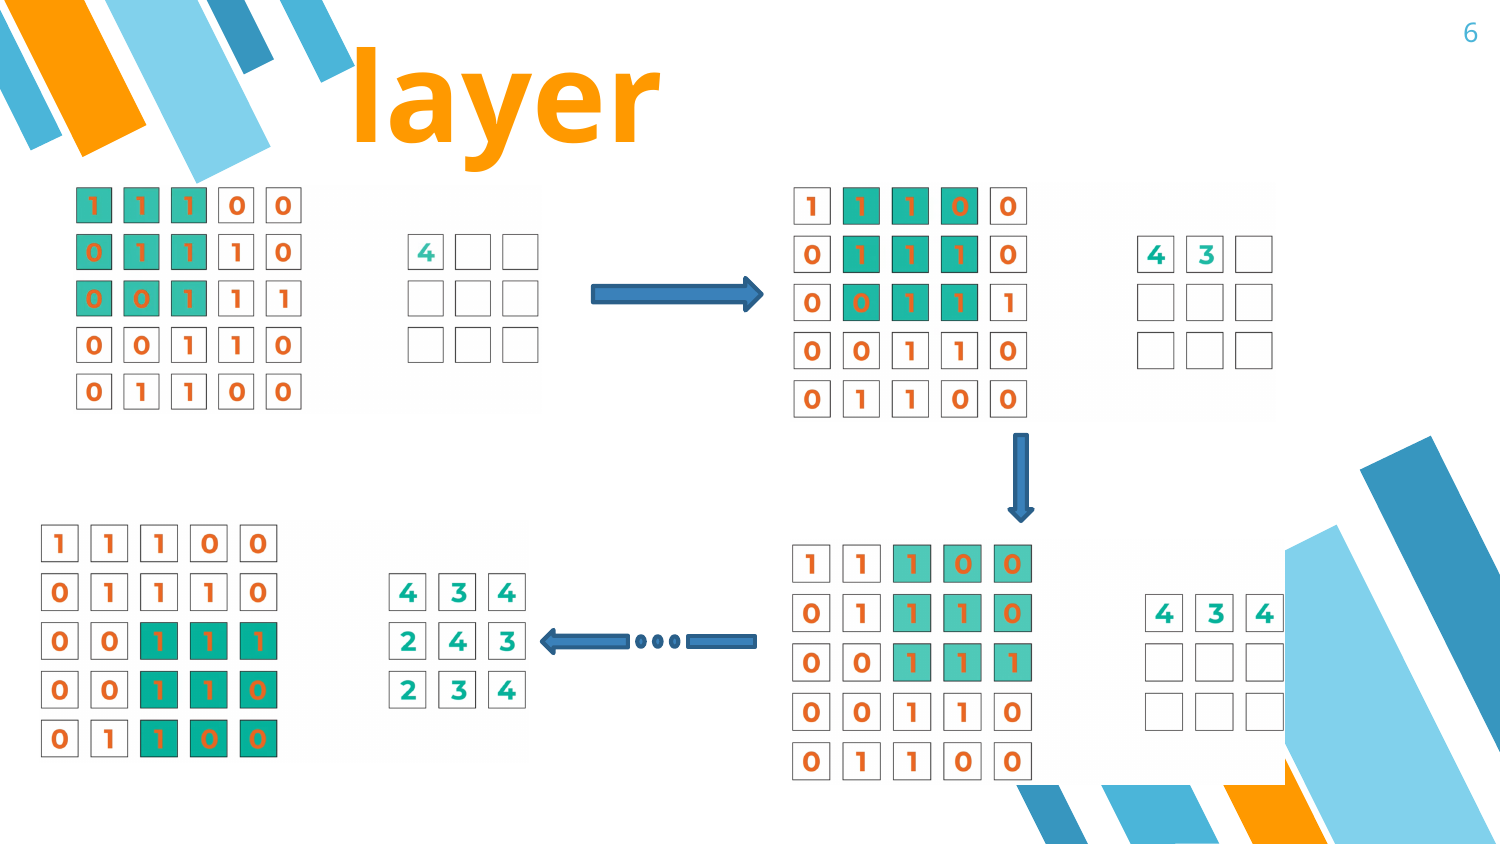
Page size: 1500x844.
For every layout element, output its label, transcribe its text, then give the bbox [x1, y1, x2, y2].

text_box [651, 634, 664, 649]
text_box [1007, 432, 1035, 524]
text_box Convolution layer [332, 64, 1276, 183]
picture [789, 182, 1276, 423]
slide_number 6 [1403, 0, 1494, 65]
text_box [539, 627, 630, 656]
text_box [635, 634, 647, 649]
text_box [686, 634, 757, 649]
picture [39, 520, 529, 763]
picture [72, 185, 543, 414]
text_box [590, 275, 764, 313]
text_box [668, 634, 681, 649]
picture [789, 539, 1286, 785]
